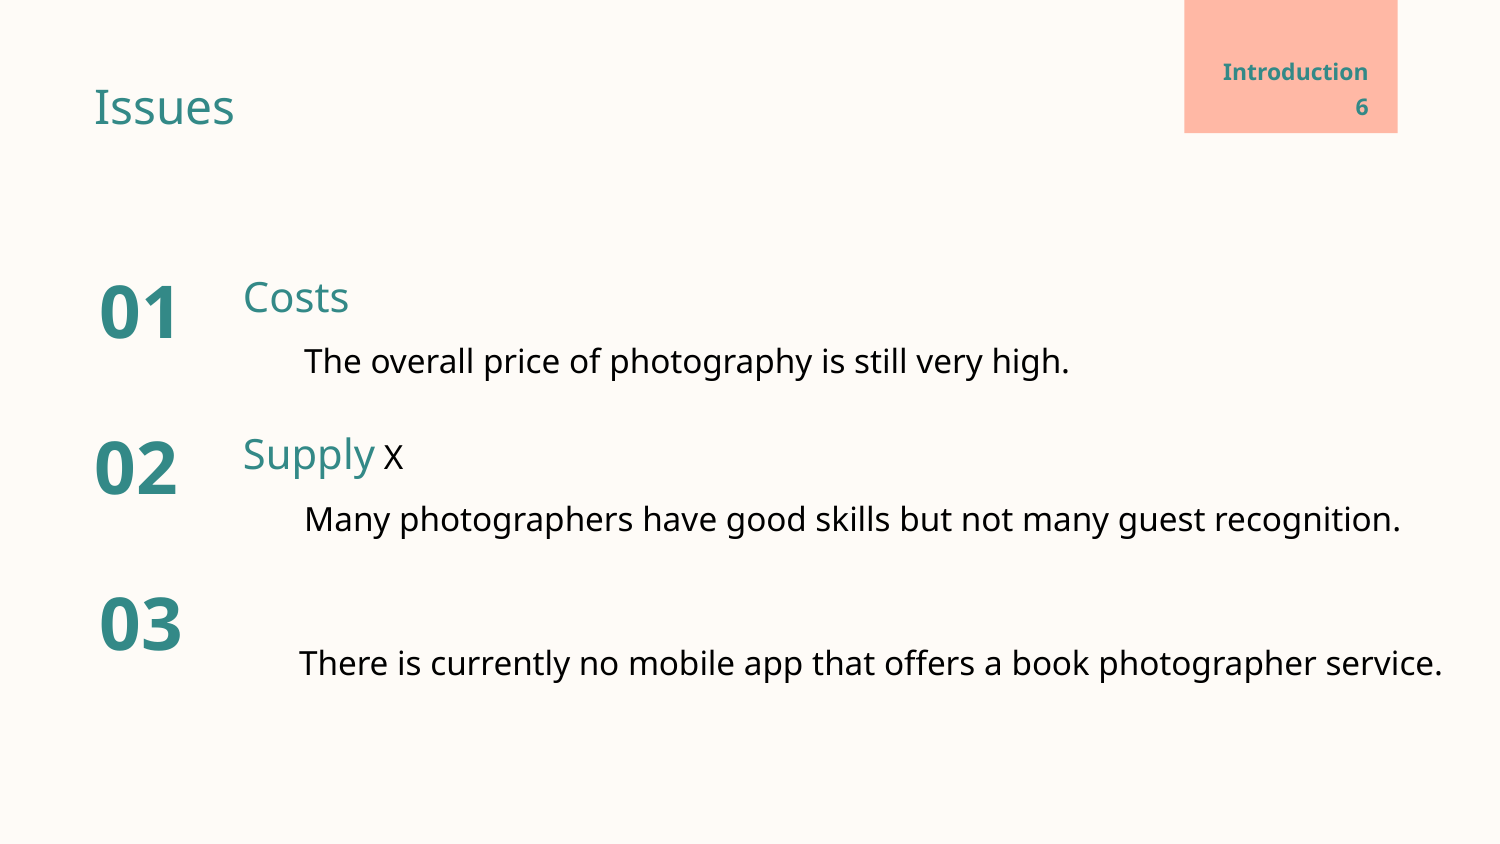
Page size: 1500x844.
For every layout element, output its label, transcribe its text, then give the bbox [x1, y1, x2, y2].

text_box 03 [84, 574, 224, 669]
text_box Supply X Many photographers have good skills but not many guest recognition. [228, 420, 1500, 546]
text_box 01 [84, 261, 224, 357]
text_box Costs The overall price of photography is still very high. [228, 263, 1500, 388]
text_box There is currently no mobile app that offers a book photographer service. [223, 574, 1495, 689]
slide_number 6 [1293, 77, 1384, 143]
text_box 02 [79, 417, 224, 513]
text_box Issues [79, 68, 499, 142]
title Introduction [913, 21, 1384, 101]
